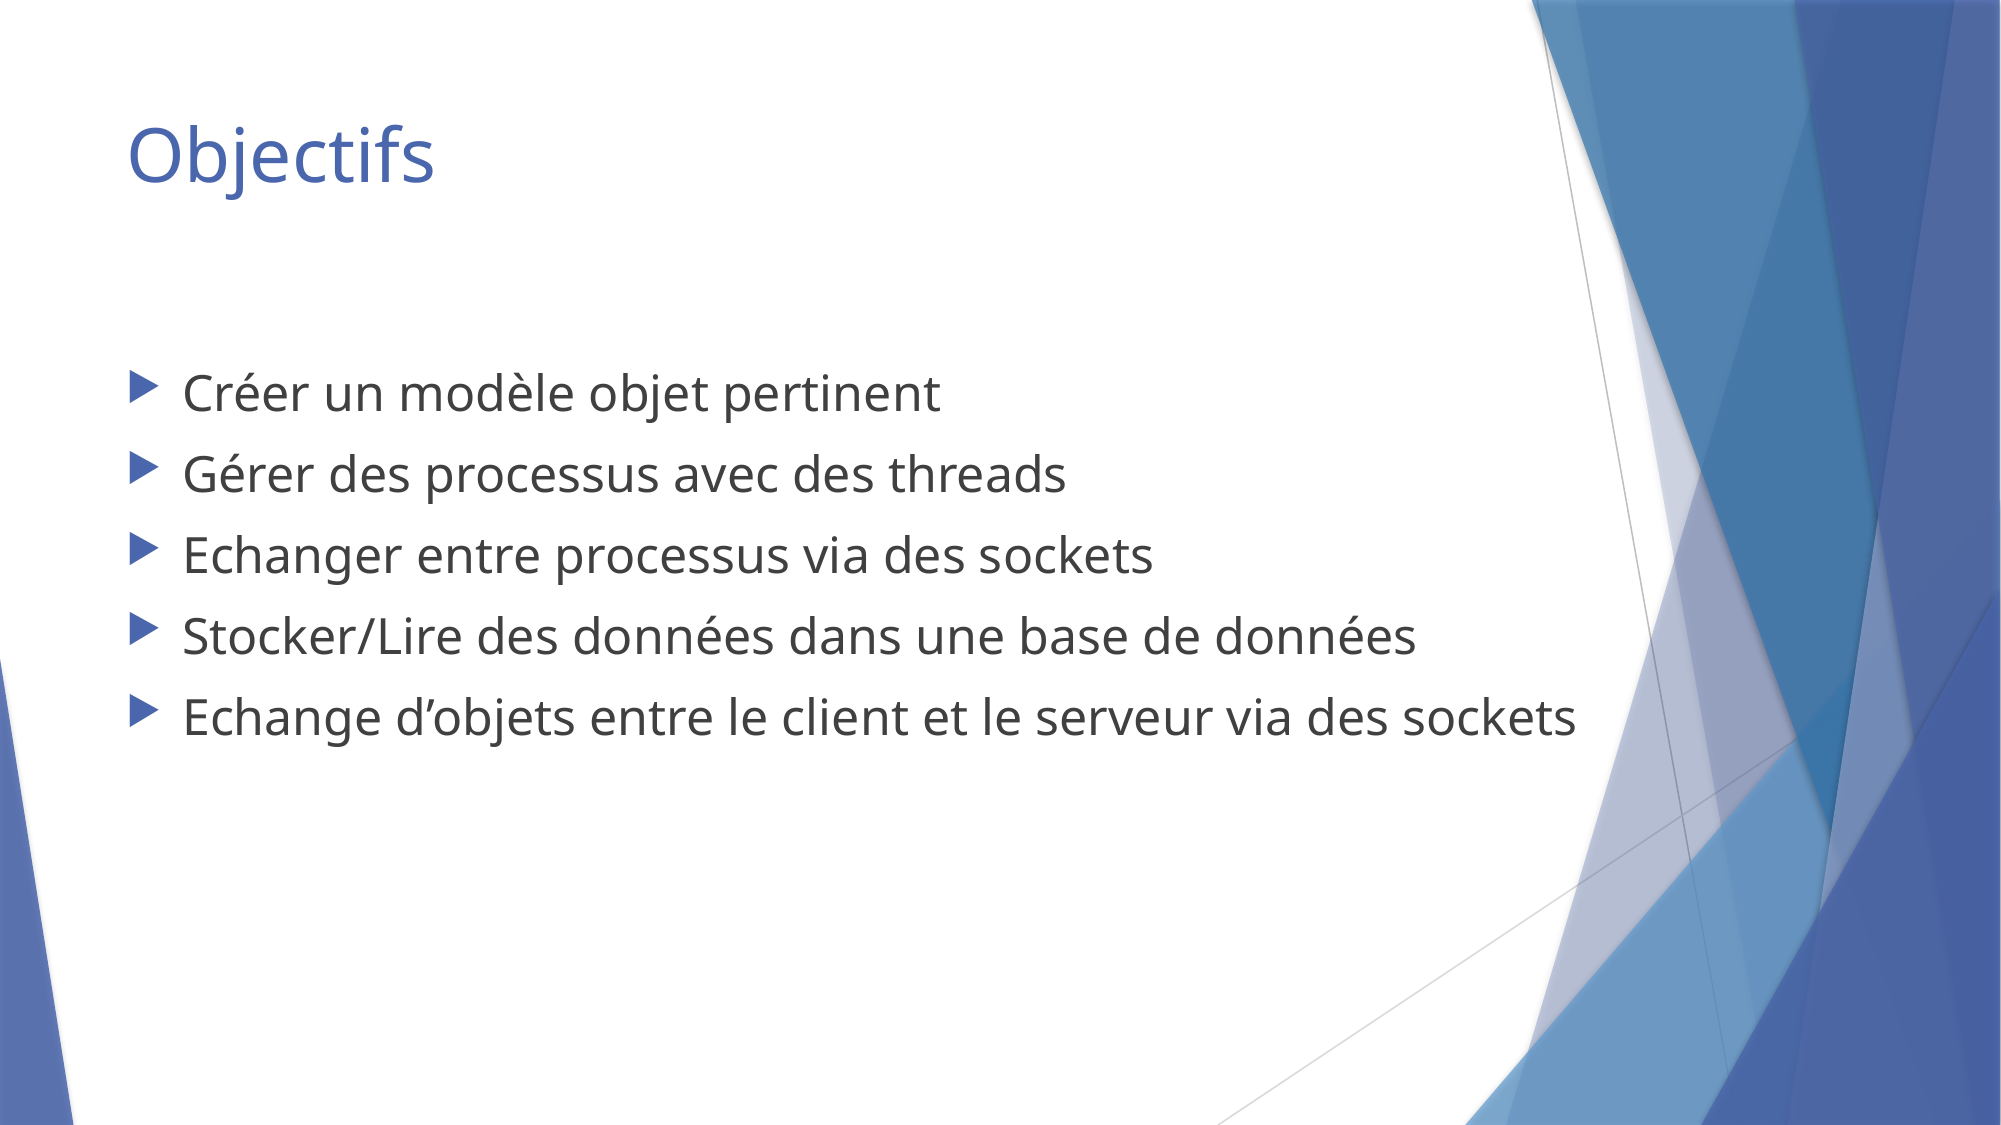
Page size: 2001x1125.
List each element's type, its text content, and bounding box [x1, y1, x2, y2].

title Objectifs [111, 99, 1522, 317]
list Créer un modèle objet pertinent Gérer des processus avec des threads Echanger entre processus via des sockets Stocker/Lire des données dans une base de données Echange d’objets entre le client et le serveur via des sockets [111, 354, 1701, 992]
